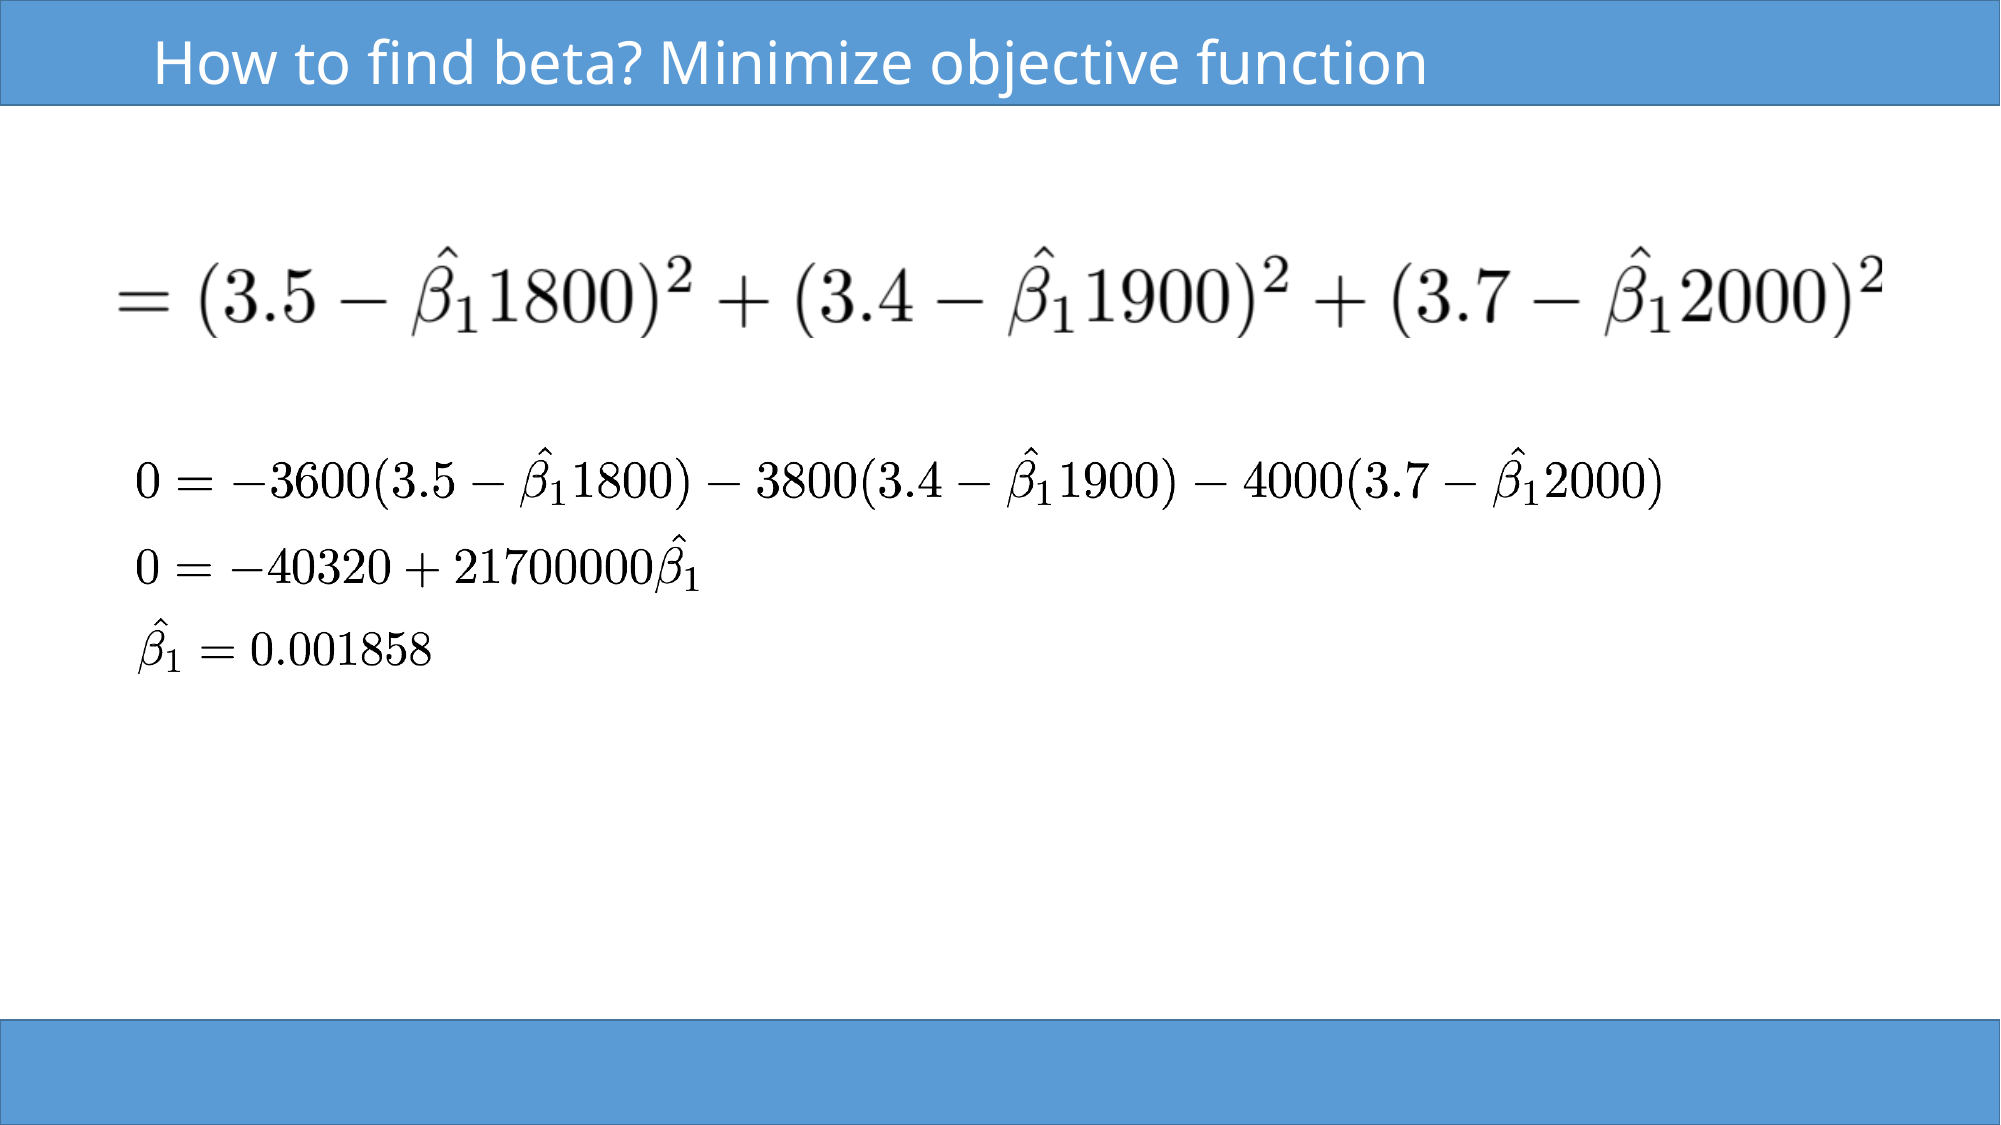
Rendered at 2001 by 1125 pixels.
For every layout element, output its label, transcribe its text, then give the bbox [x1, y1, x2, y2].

text_box [0, 0, 2000, 106]
text_box [0, 1019, 2000, 1125]
picture [137, 617, 431, 674]
picture [137, 533, 699, 593]
picture [117, 245, 1883, 338]
picture [137, 446, 1661, 510]
title How to find beta? Minimize objective function [137, 24, 1863, 106]
